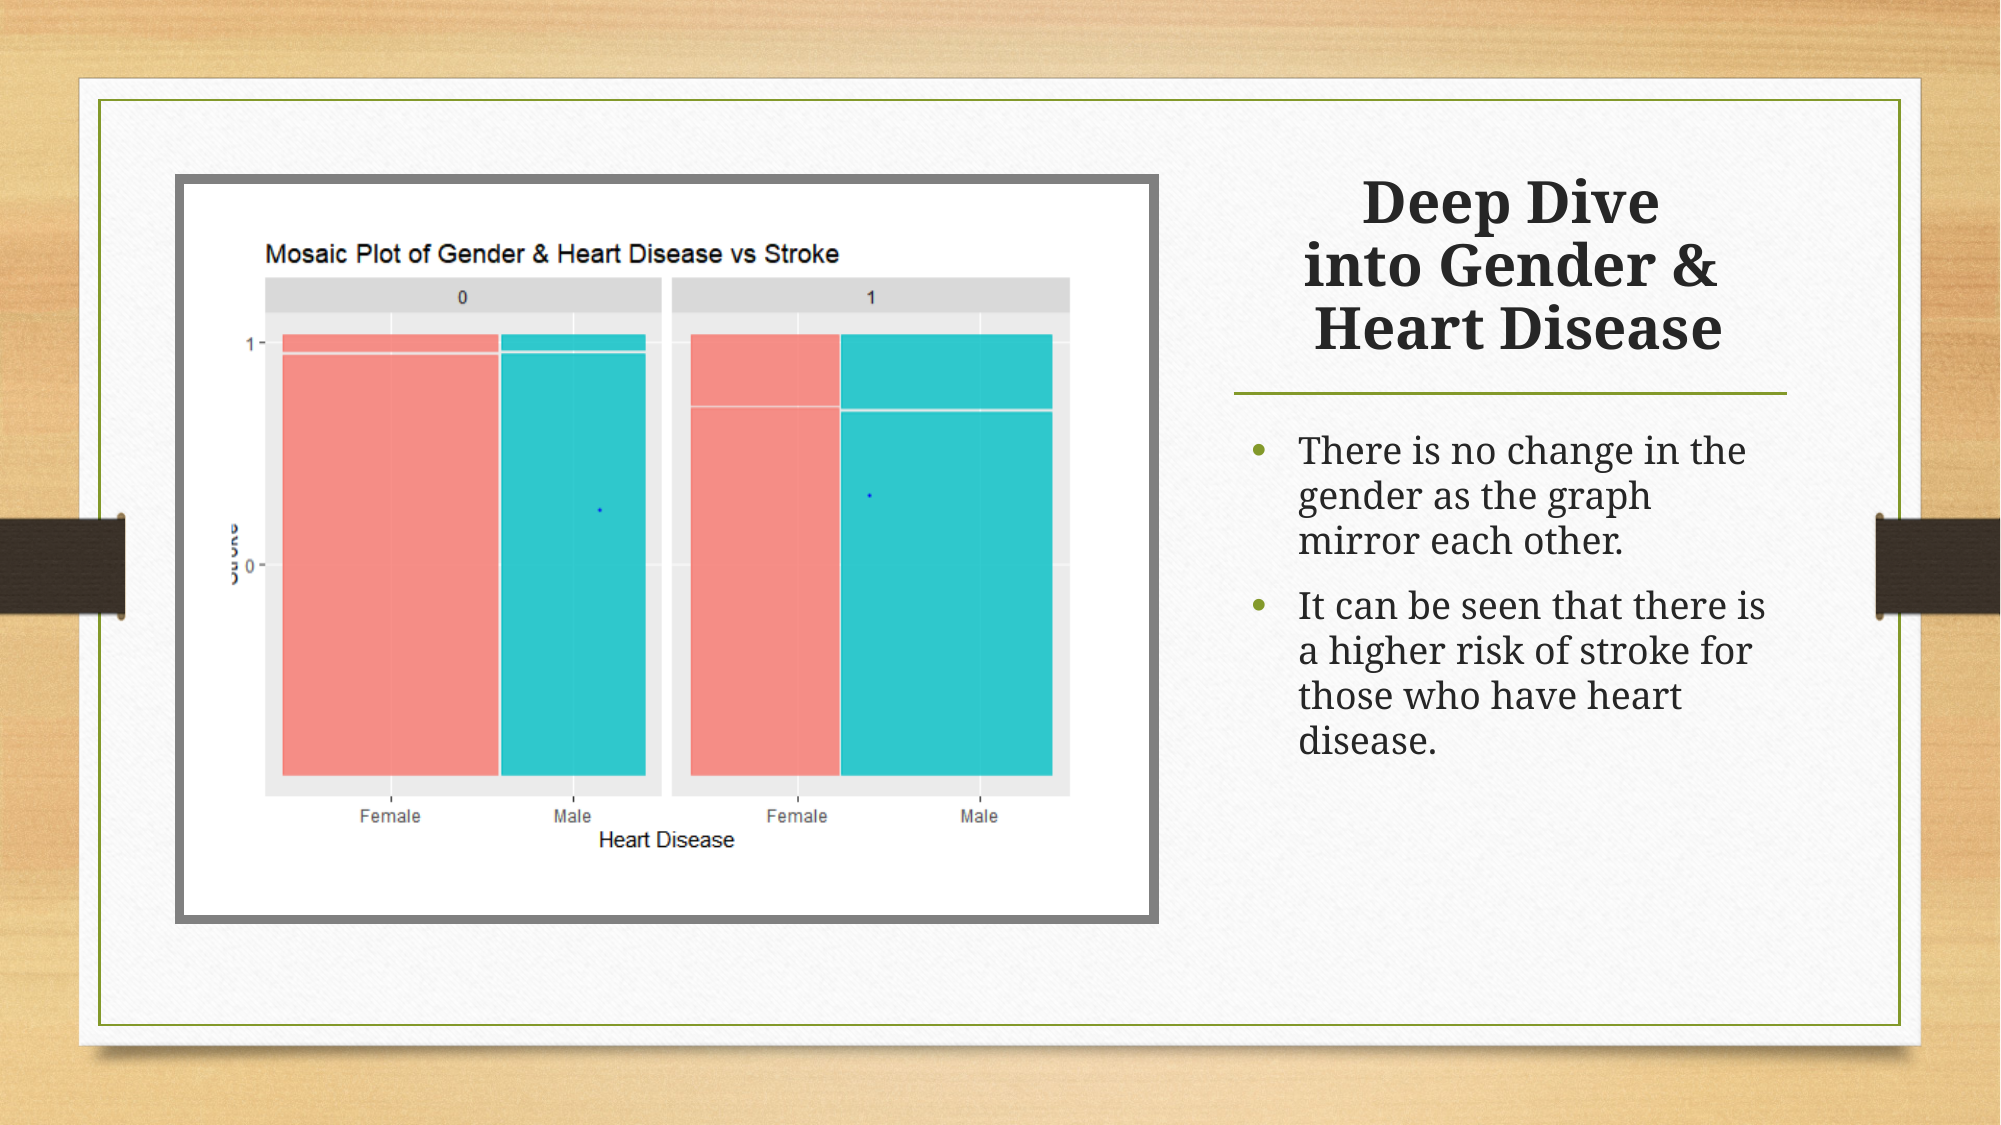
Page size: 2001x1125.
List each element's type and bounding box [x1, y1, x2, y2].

text_box [0, 0, 2000, 1125]
list [231, 231, 1098, 865]
